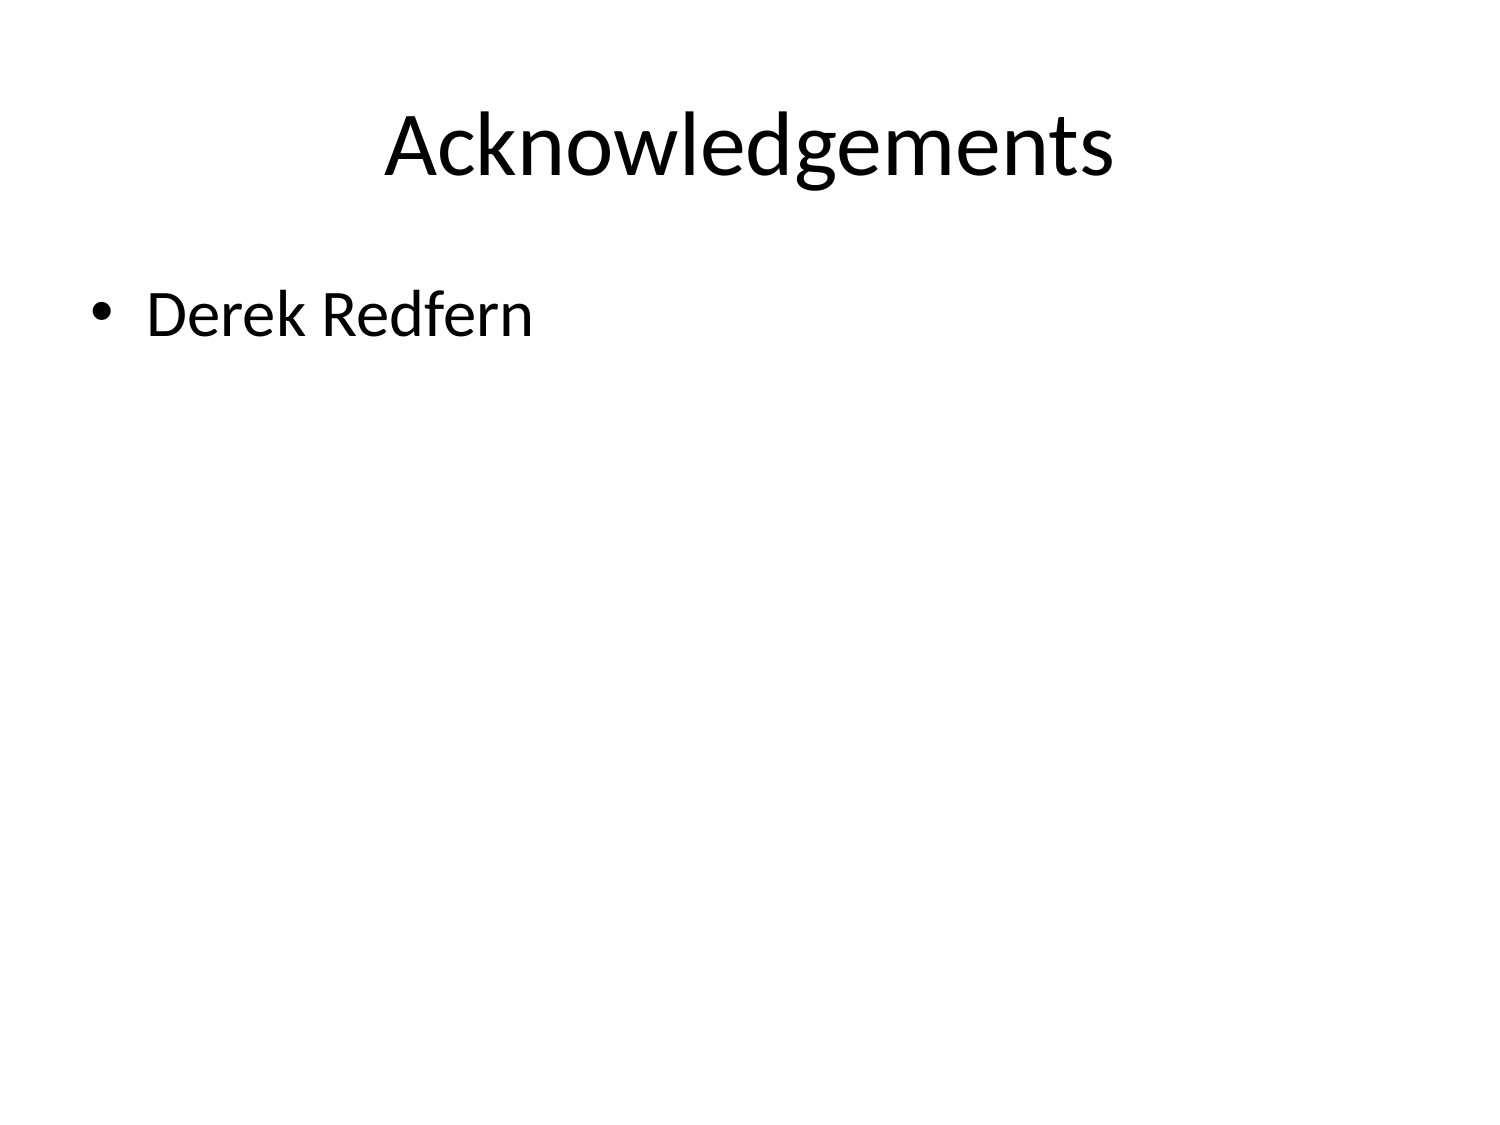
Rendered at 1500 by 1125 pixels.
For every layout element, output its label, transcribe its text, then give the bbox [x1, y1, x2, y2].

list Derek Redfern [75, 262, 1425, 1005]
title Acknowledgements [75, 45, 1425, 233]
